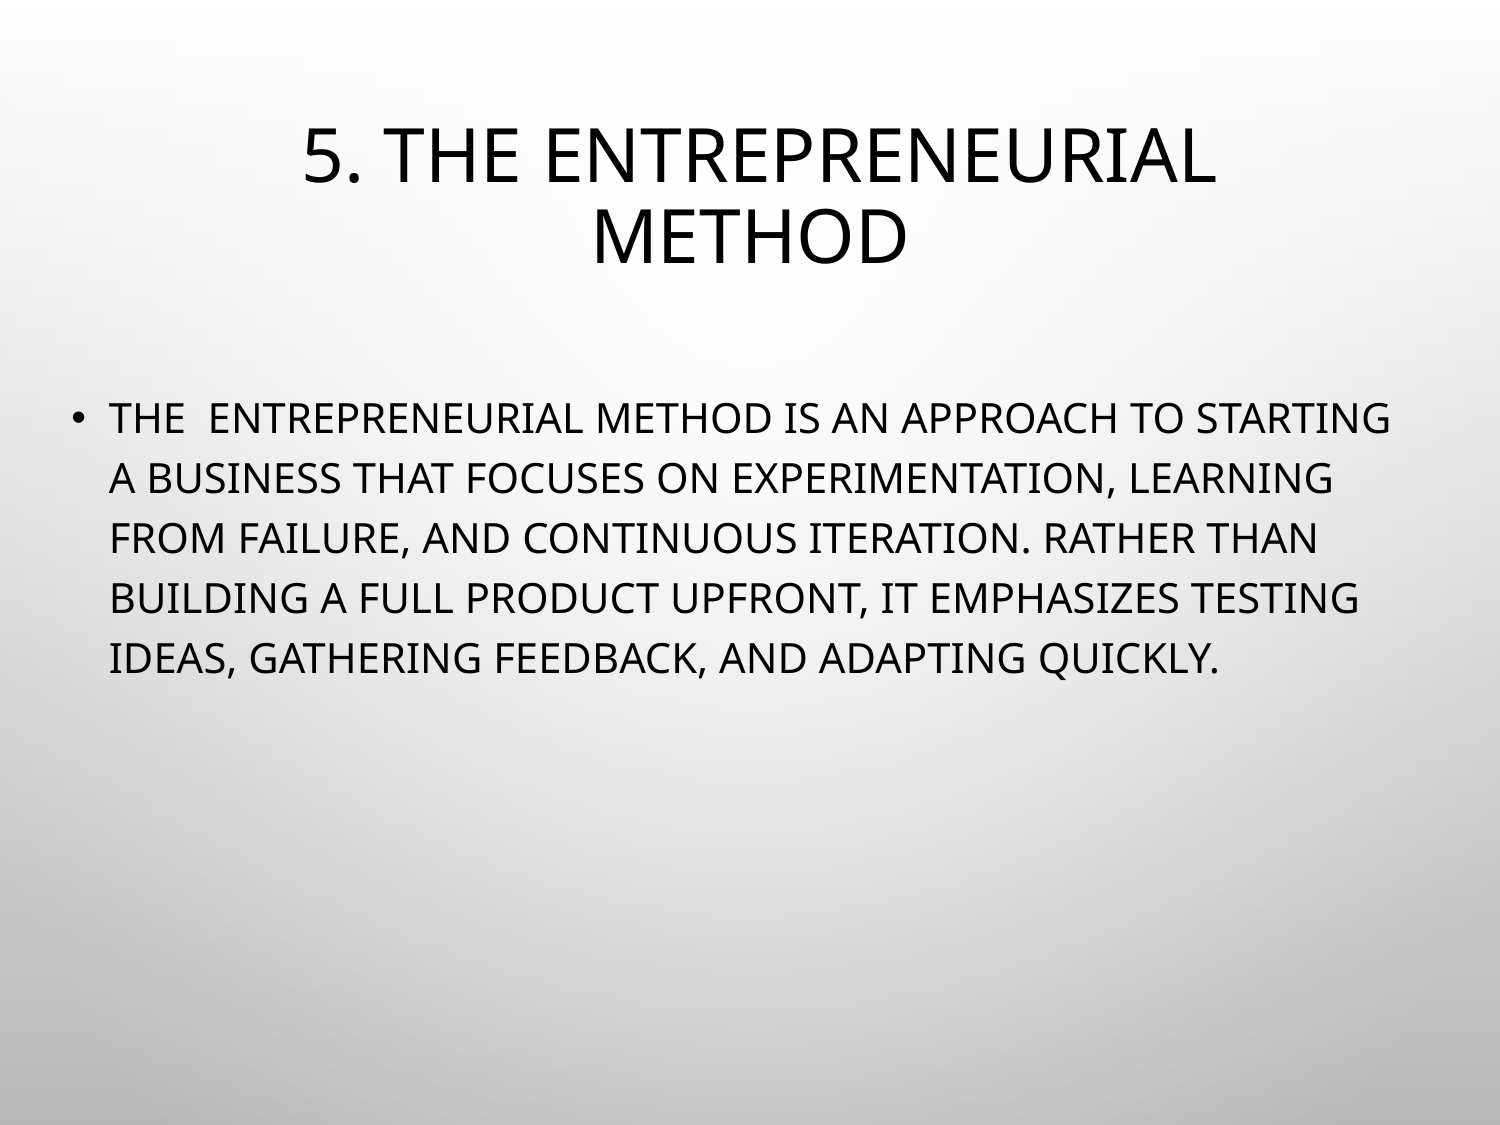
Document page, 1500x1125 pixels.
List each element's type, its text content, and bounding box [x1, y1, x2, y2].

title 5. The Entrepreneurial Method [112, 101, 1388, 296]
list The Entrepreneurial Method is an approach to starting a business that focuses on experimentation, learning from failure, and continuous iteration. Rather than building a full product upfront, it emphasizes testing ideas, gathering feedback, and adapting quickly. [56, 374, 1444, 1125]
picture [0, 0, 1500, 1125]
